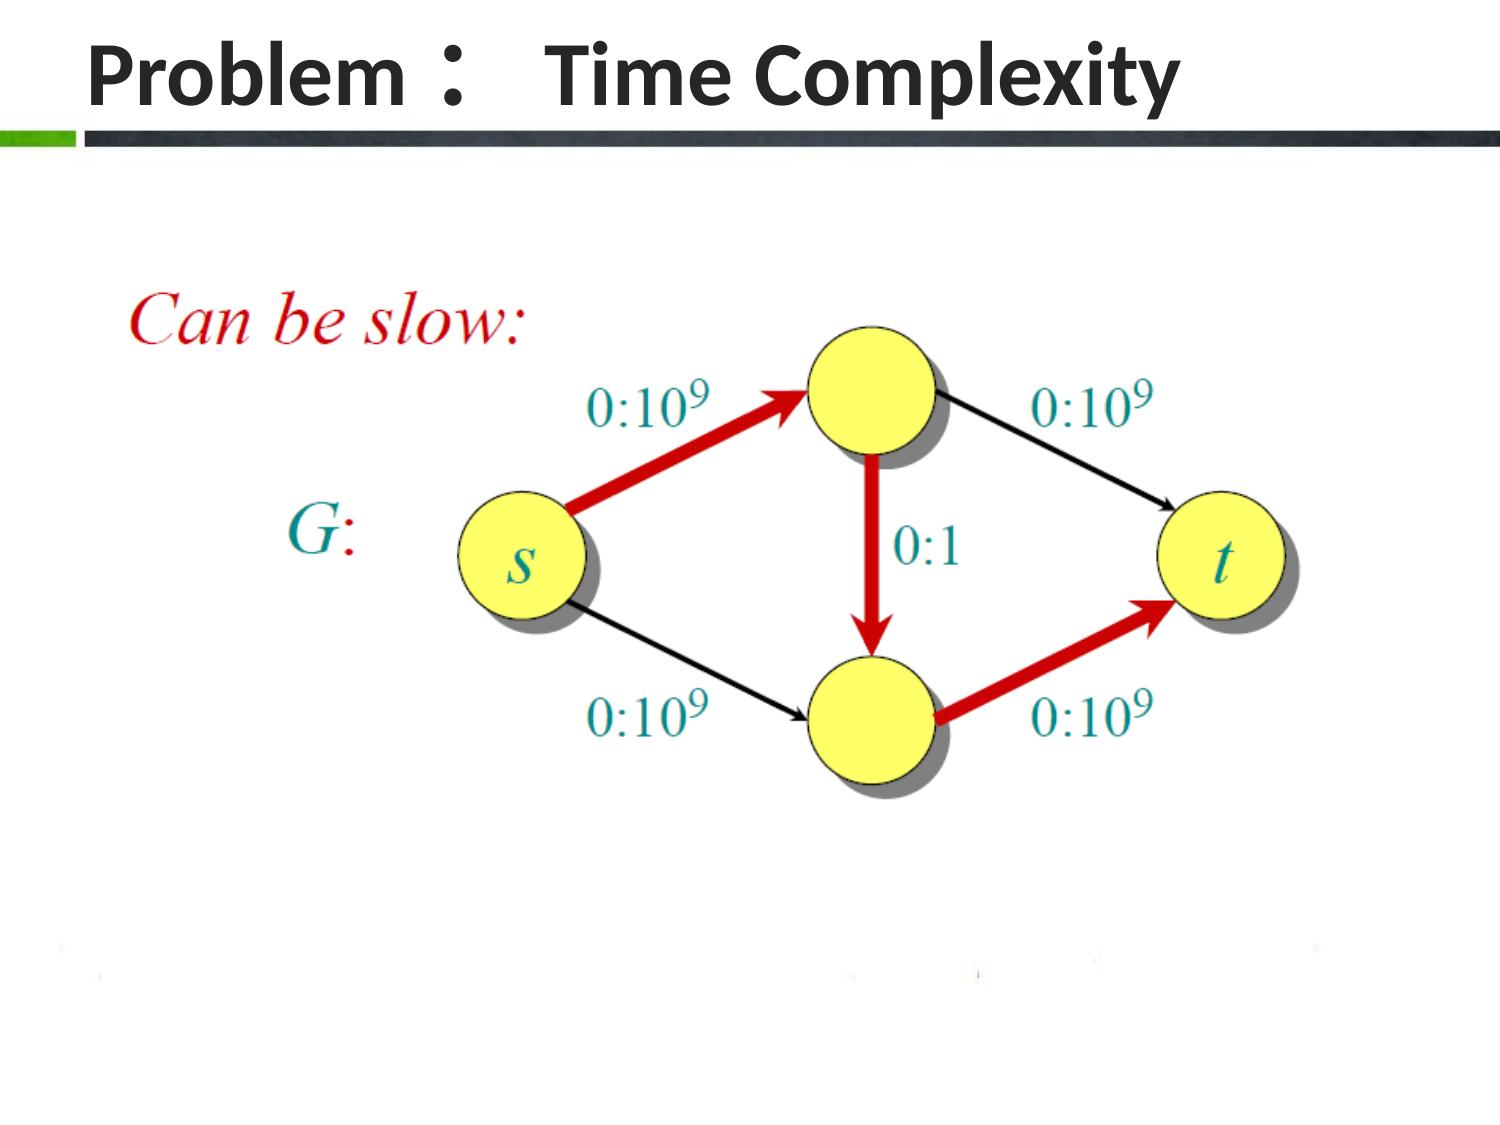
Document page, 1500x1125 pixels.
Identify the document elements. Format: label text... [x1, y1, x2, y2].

picture [0, 0, 1500, 1125]
title Problem：Time Complexity [71, 12, 1451, 126]
